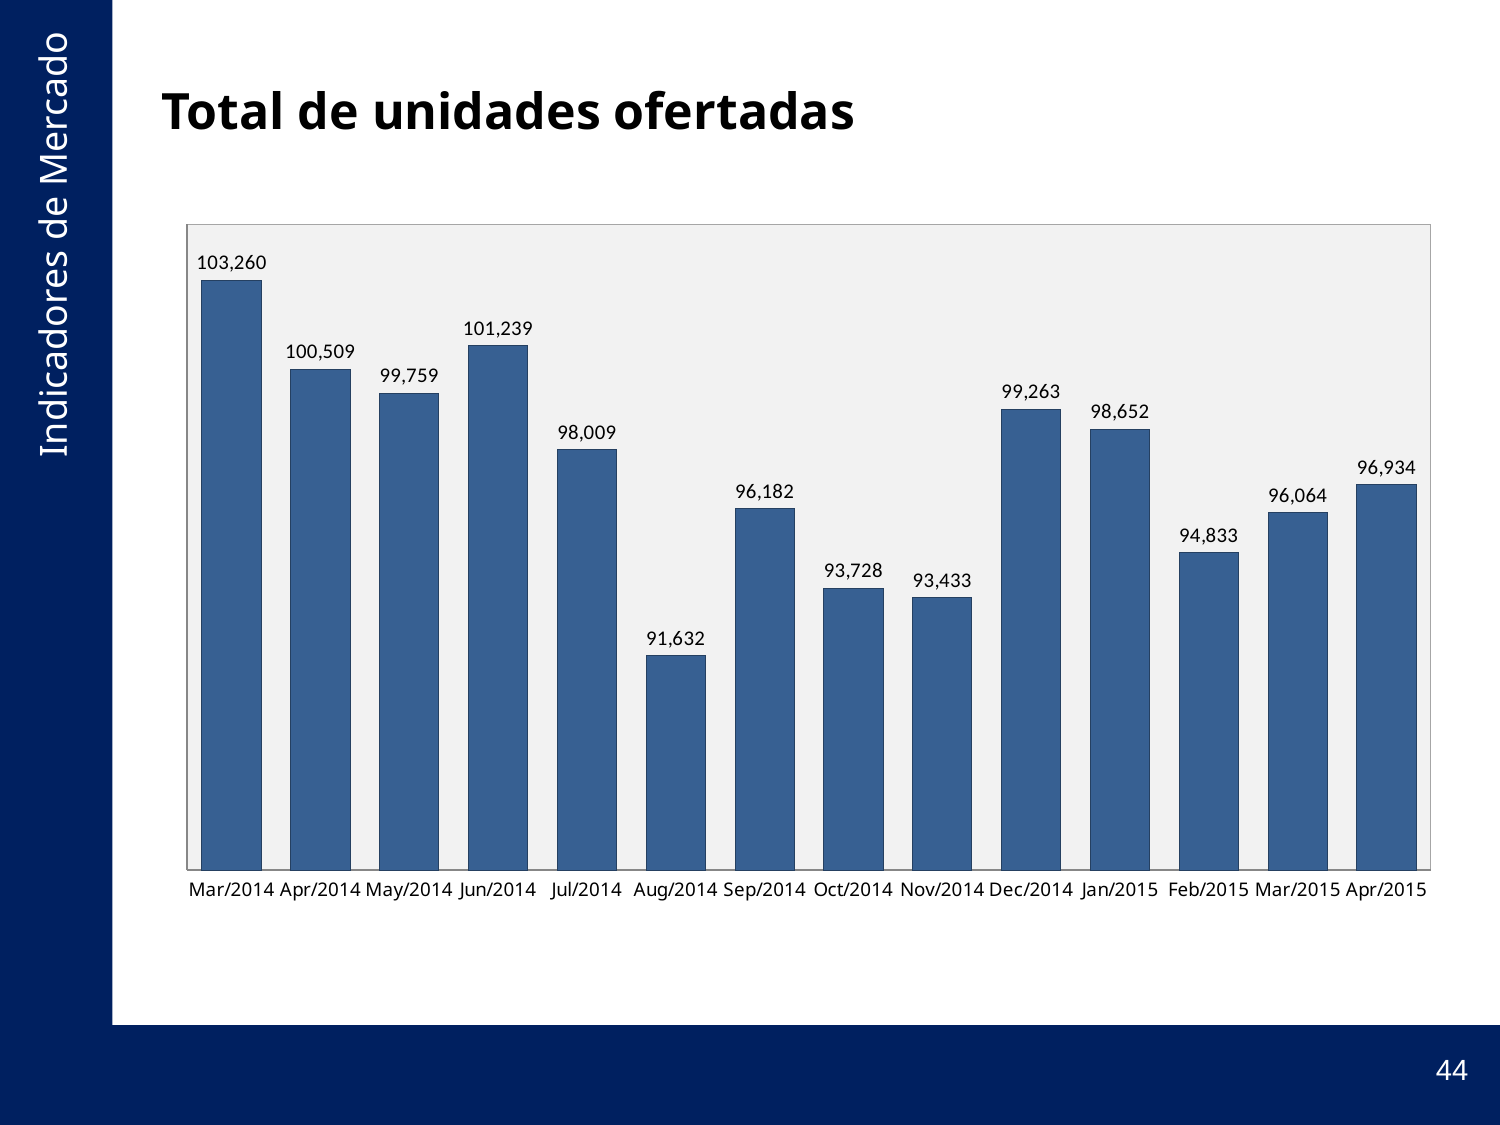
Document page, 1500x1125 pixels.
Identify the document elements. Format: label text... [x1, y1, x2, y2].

chart [161, 209, 1458, 918]
slide_number 44 [1421, 1043, 1500, 1125]
title Total de unidades ofertadas [146, 43, 1422, 175]
